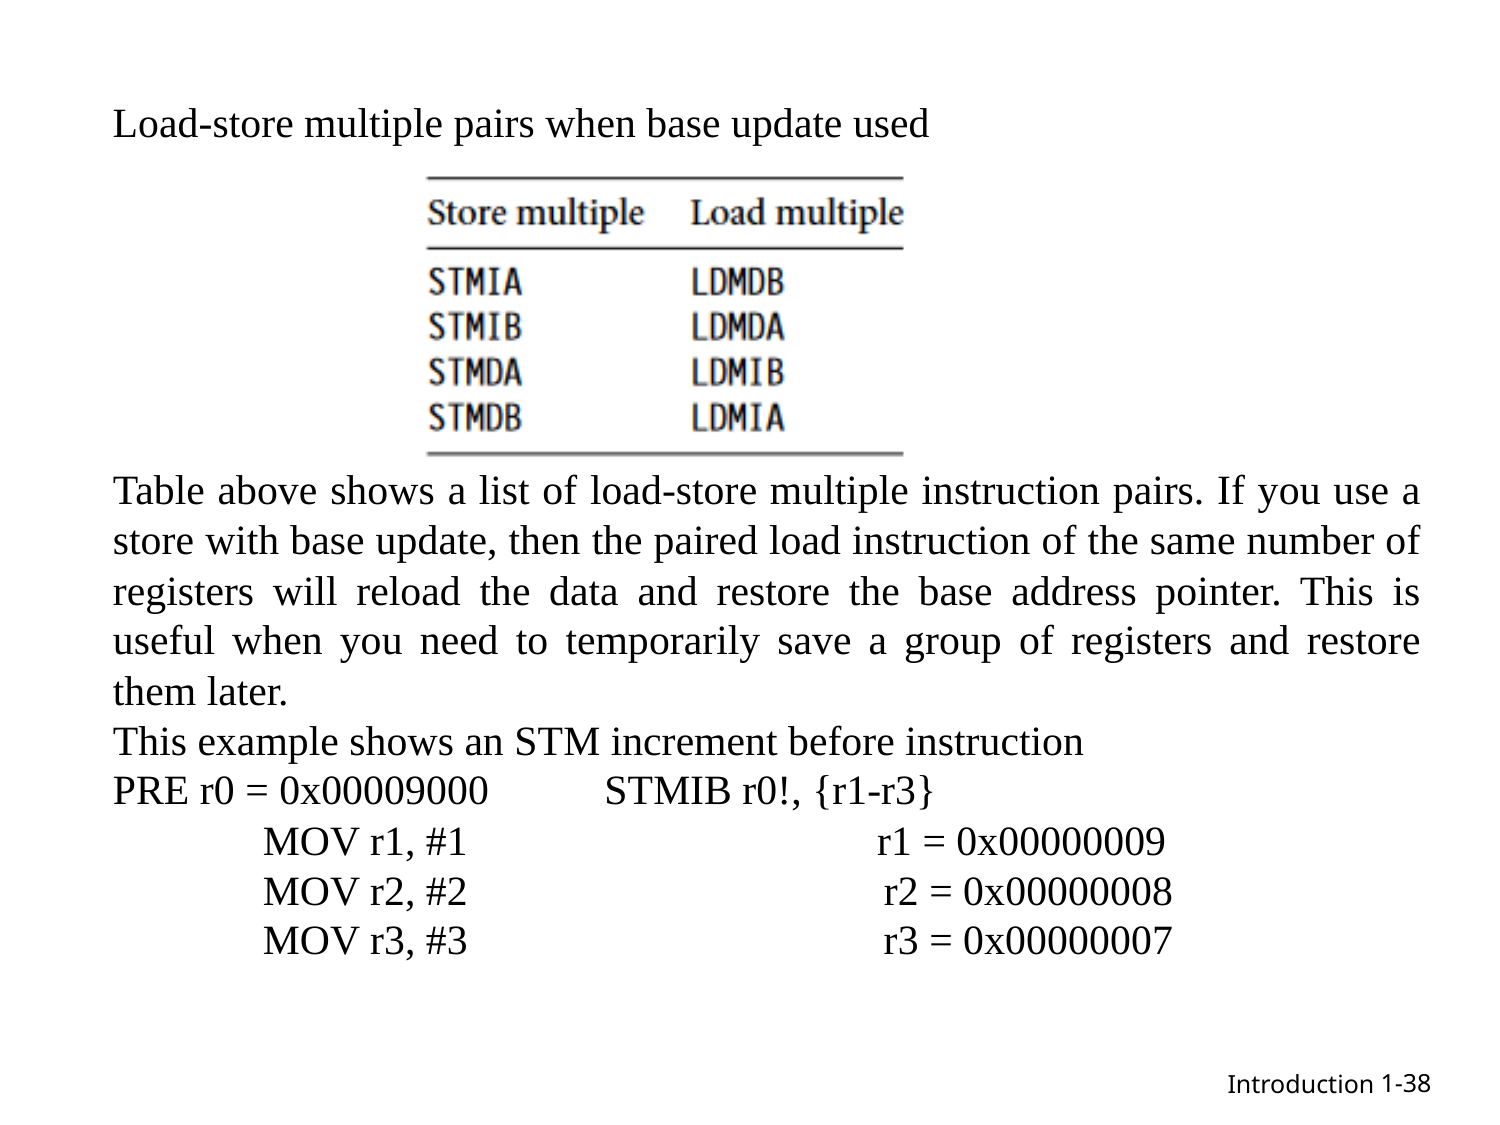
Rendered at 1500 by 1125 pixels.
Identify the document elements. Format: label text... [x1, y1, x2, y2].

footer Introduction [914, 1060, 1391, 1109]
picture [392, 148, 937, 474]
text_box Load-store multiple pairs when base update used [98, 88, 1366, 204]
text_box Table above shows a list of load-store multiple instruction pairs. If you use a store with base update, then the paired load instruction of the same number of registers will reload the data and restore the base address pointer. This is useful when you need to temporarily save a group of registers and restore them later. This example shows an STM increment before instruction PRE r0 = 0x00009000 STMIB r0!, {r1-r3} MOV r1, #1 r1 = 0x00000009 MOV r2, #2 r2 = 0x00000008 MOV r3, #3 r3 = 0x00000007 [98, 455, 1437, 1021]
slide_number 1-38 [1365, 1059, 1477, 1106]
